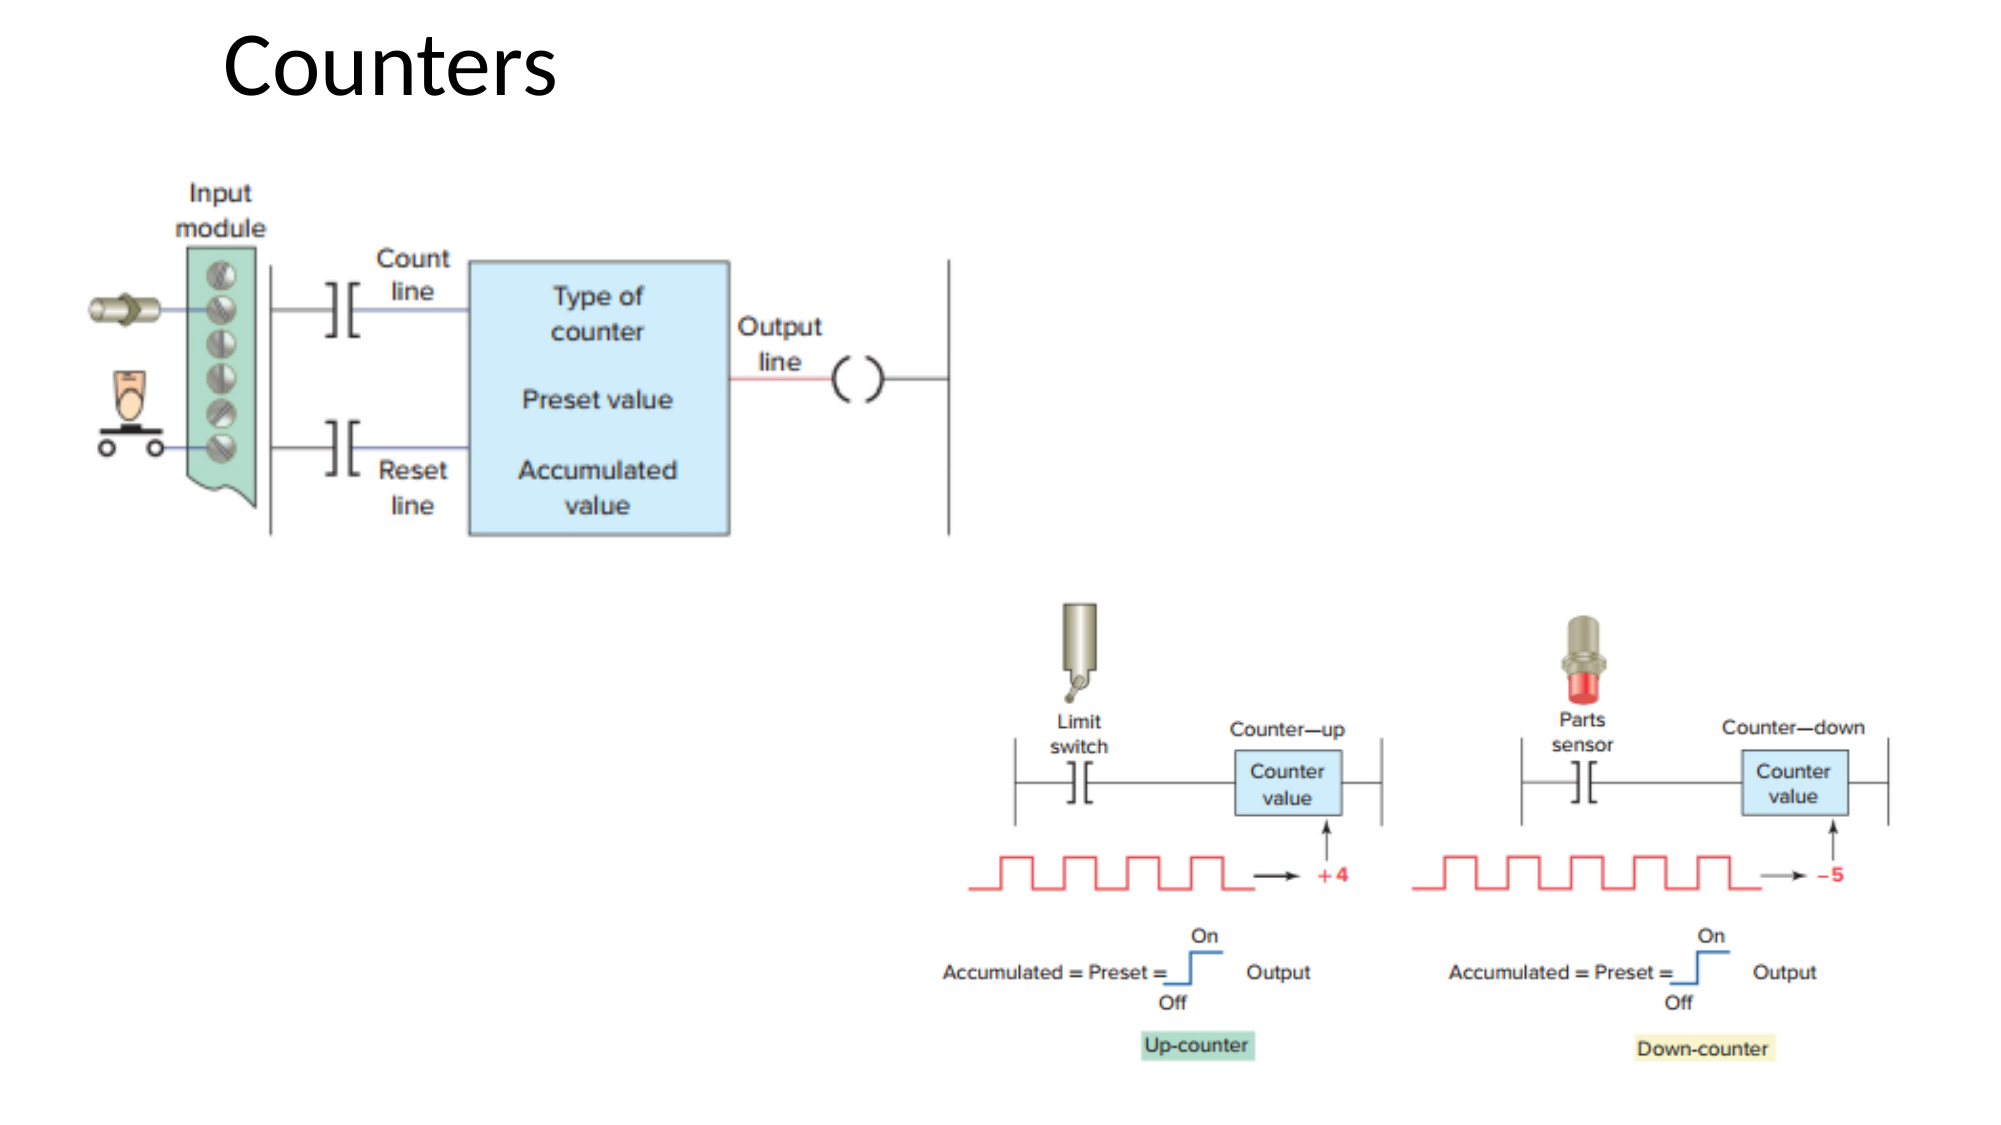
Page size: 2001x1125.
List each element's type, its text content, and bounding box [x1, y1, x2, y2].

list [869, 570, 1927, 1079]
picture [66, 136, 971, 563]
title Counters [208, 6, 1784, 126]
